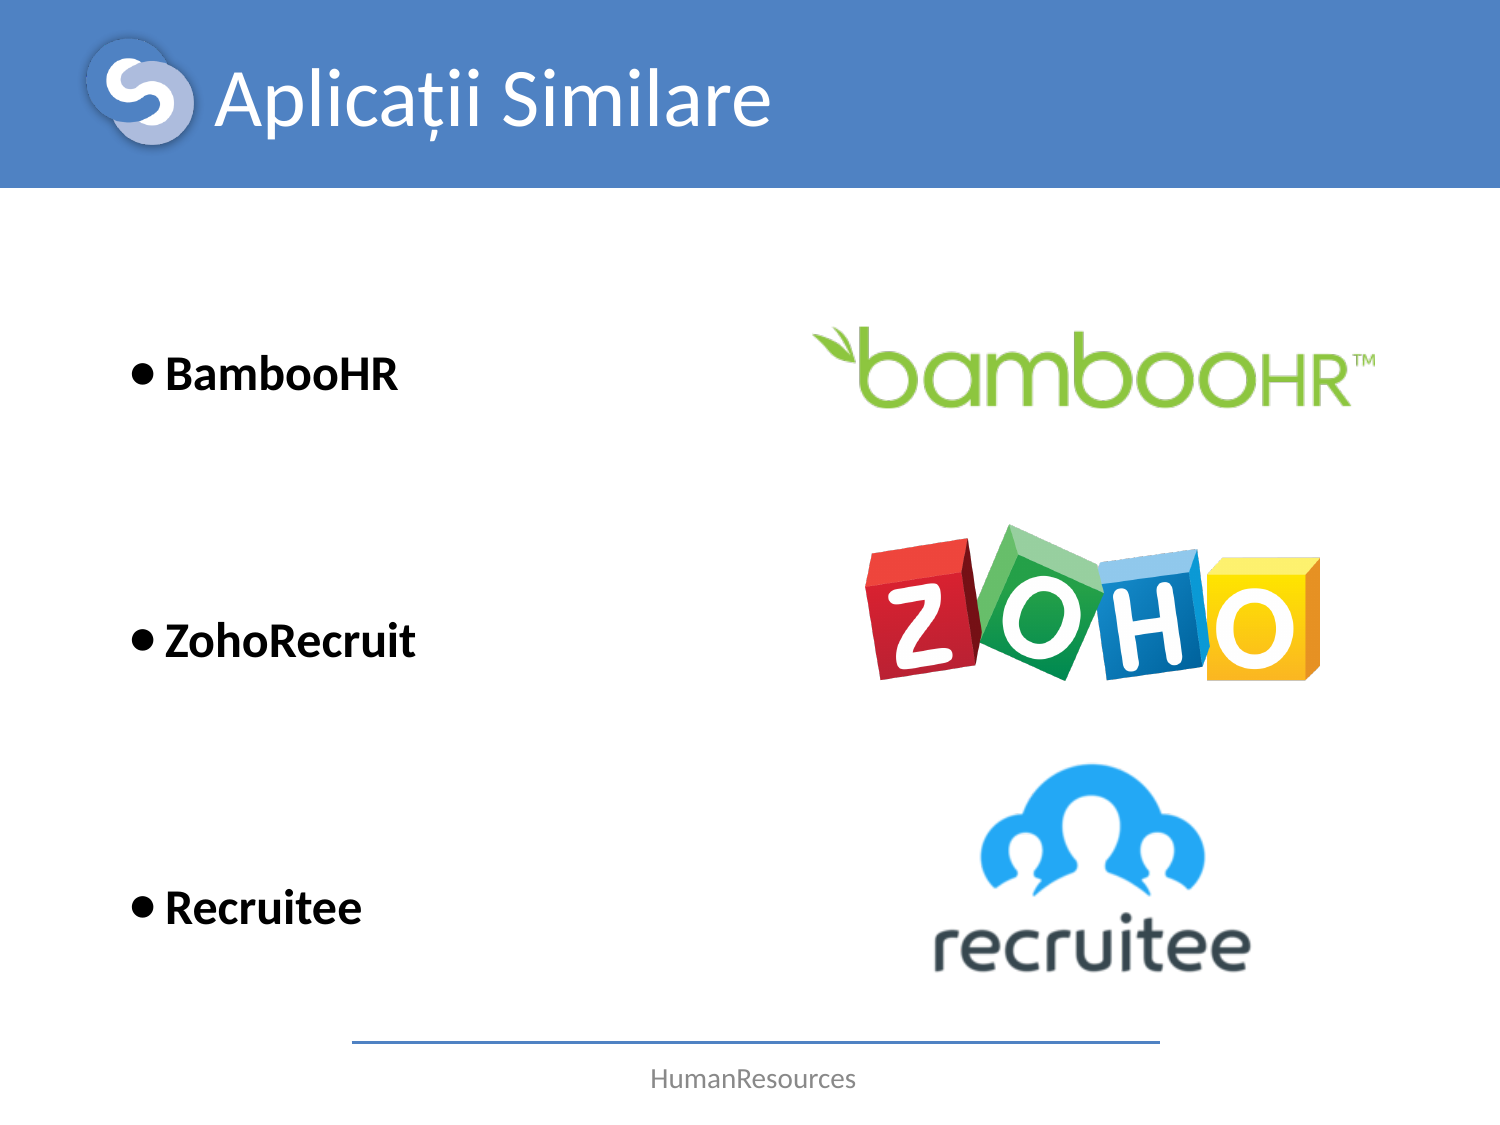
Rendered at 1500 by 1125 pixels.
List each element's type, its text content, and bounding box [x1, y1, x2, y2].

list ZohoRecruit [75, 570, 810, 676]
list Recruitee [75, 837, 810, 943]
list BambooHR [75, 303, 738, 409]
text_box [348, 1066, 1159, 1103]
text_box HumanResources [635, 1052, 872, 1102]
picture [82, 35, 199, 149]
picture [811, 85, 1375, 1067]
title Aplicații Similare [199, 21, 1425, 164]
